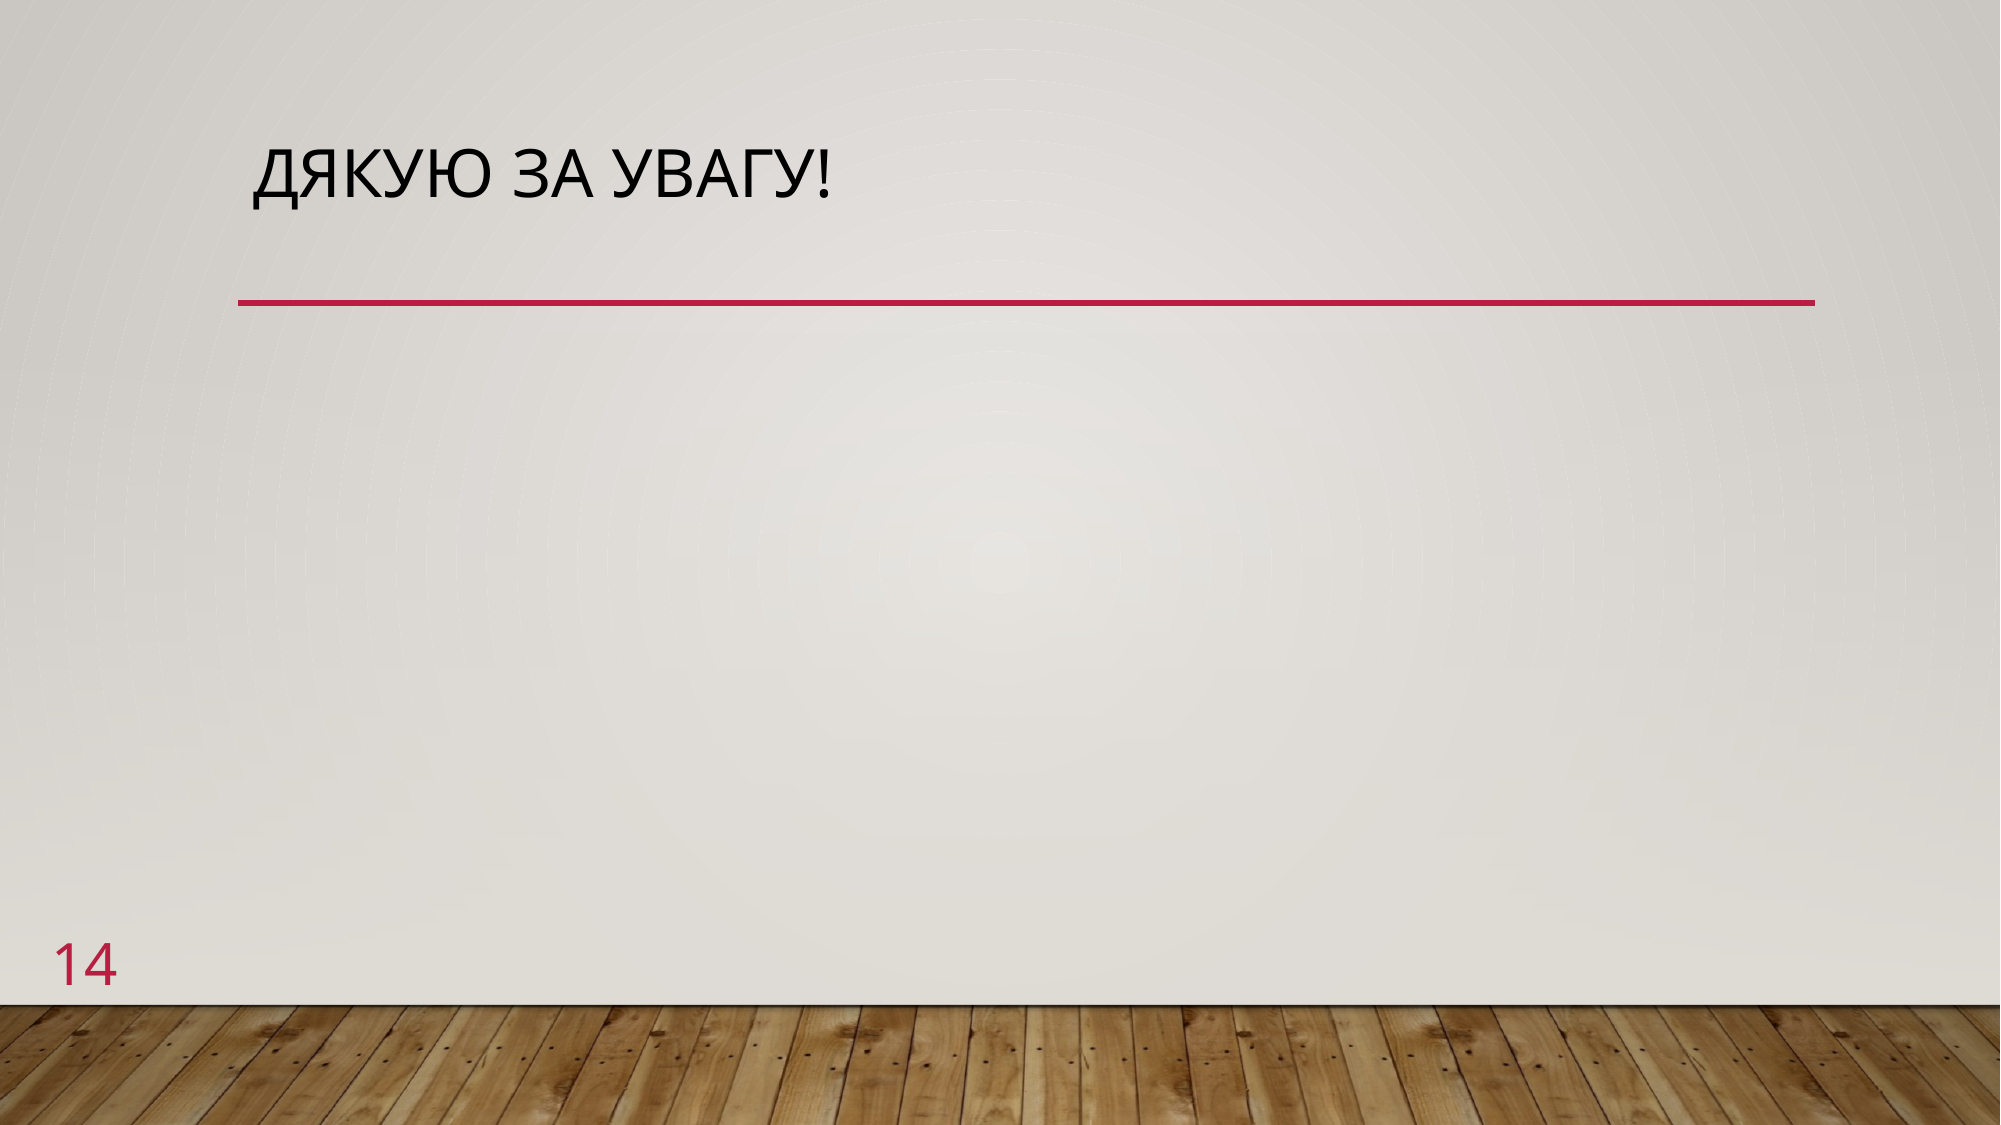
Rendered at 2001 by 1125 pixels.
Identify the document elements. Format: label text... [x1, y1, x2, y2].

slide_number 14 [0, 920, 133, 1003]
title Дякую за увагу! [238, 131, 1814, 305]
picture [0, 1005, 2000, 1125]
